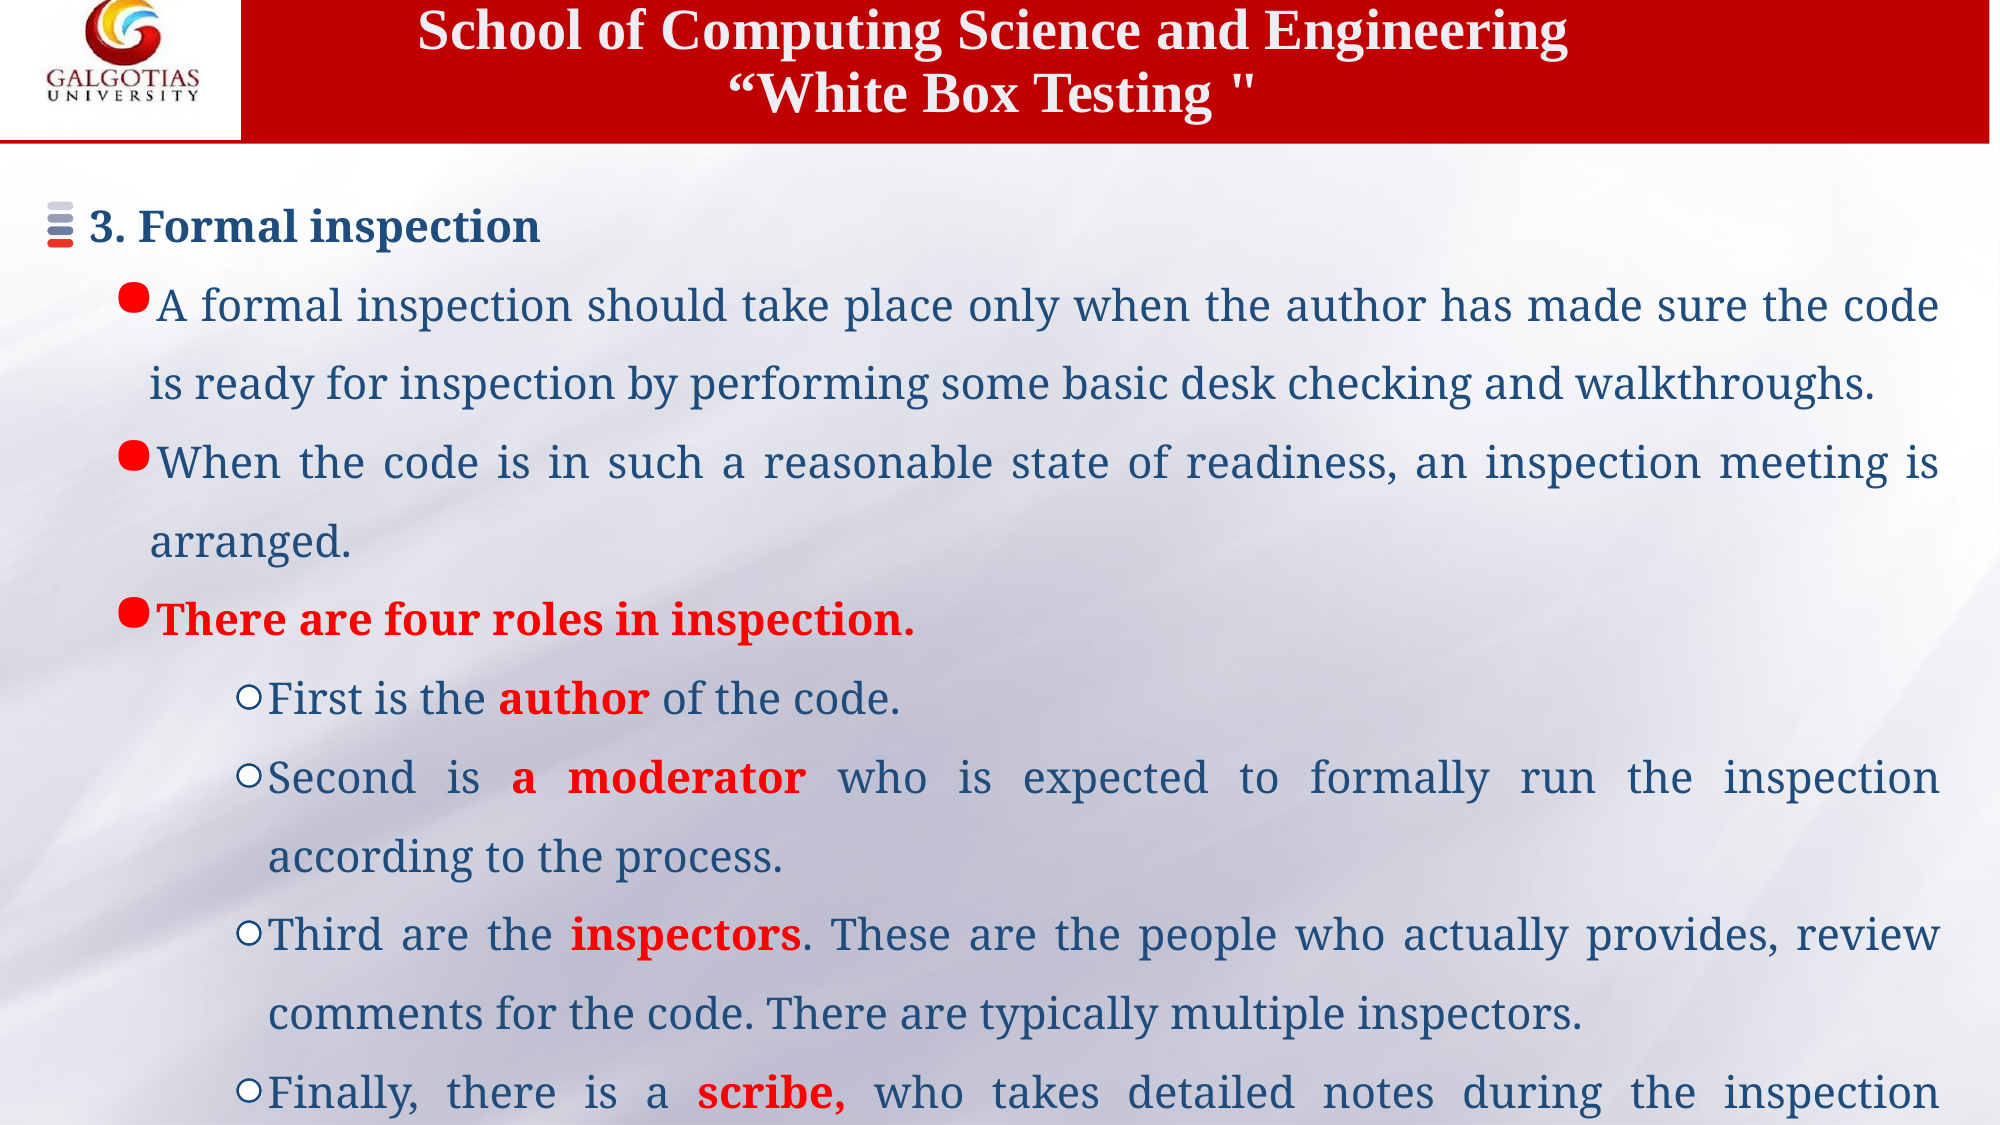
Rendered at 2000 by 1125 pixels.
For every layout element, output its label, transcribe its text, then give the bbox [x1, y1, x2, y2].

picture [0, 0, 241, 140]
text_box School of Computing Science and Engineering “White Box Testing " [244, 0, 1990, 144]
picture [0, 0, 2000, 1125]
list 3. Formal inspection A formal inspection should take place only when the author has made sure the code is ready for inspection by performing some basic desk checking and walkthroughs. When the code is in such a reasonable state of readiness, an inspection meeting is arranged. There are four roles in inspection. First is the author of the code. Second is a moderator who is expected to formally run the inspection according to the process. Third are the inspectors. These are the people who actually provides, review comments for the code. There are typically multiple inspectors. Finally, there is a scribe, who takes detailed notes during the inspection meeting and circulates them to the inspection team after the meeting. [31, 164, 1957, 1078]
